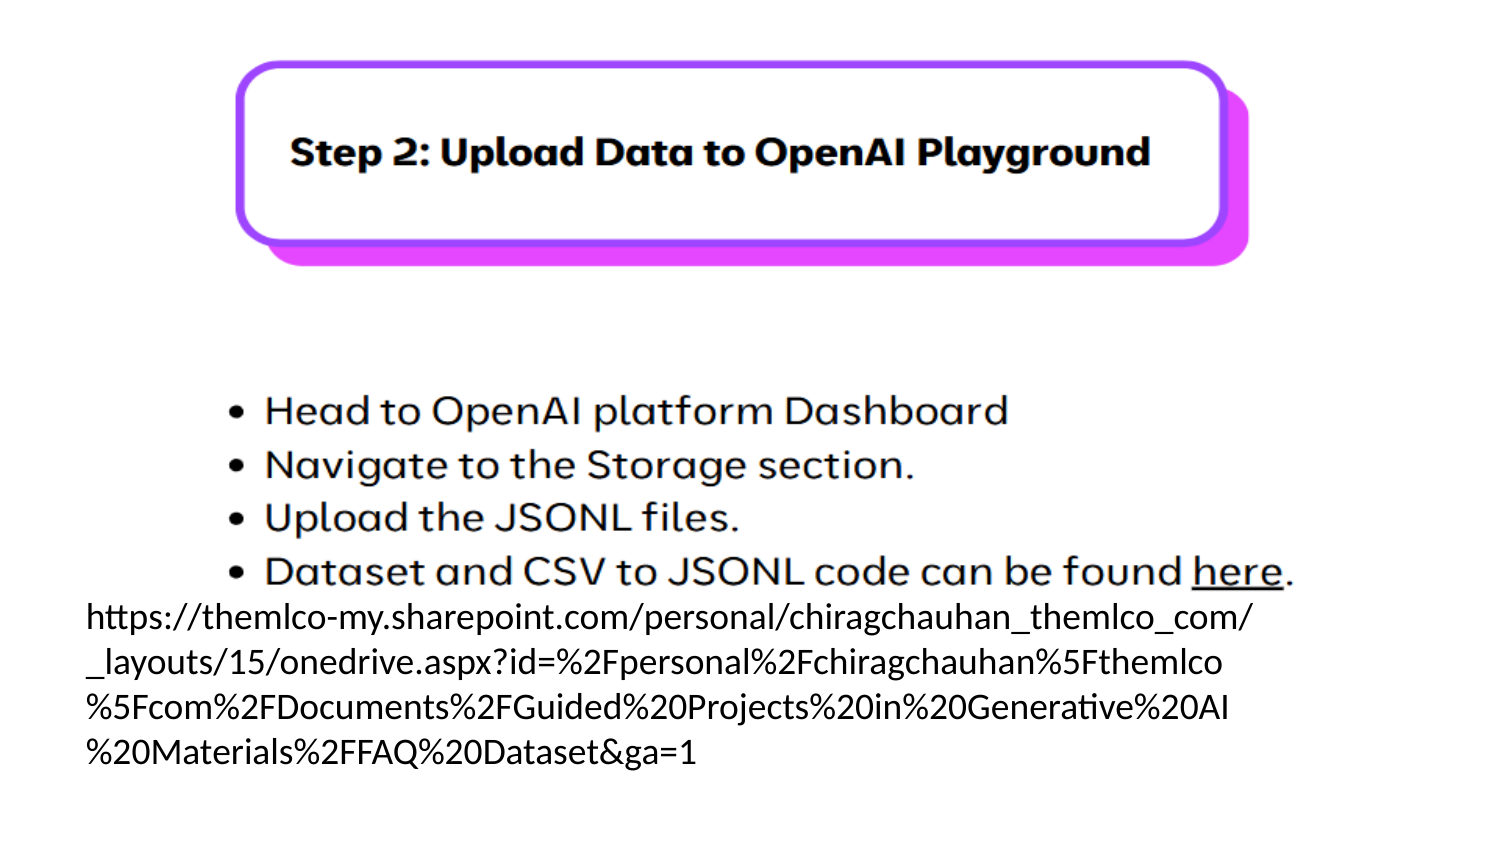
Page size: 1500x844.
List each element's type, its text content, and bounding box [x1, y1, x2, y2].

text_box https://themlco-my.sharepoint.com/personal/chiragchauhan_themlco_com/_layouts/15/onedrive.aspx?id=%2Fpersonal%2Fchiragchauhan%5Fthemlco%5Fcom%2FDocuments%2FGuided%20Projects%20in%20Generative%20AI%20Materials%2FFAQ%20Dataset&ga=1 [70, 680, 1321, 779]
picture [38, 9, 1462, 673]
